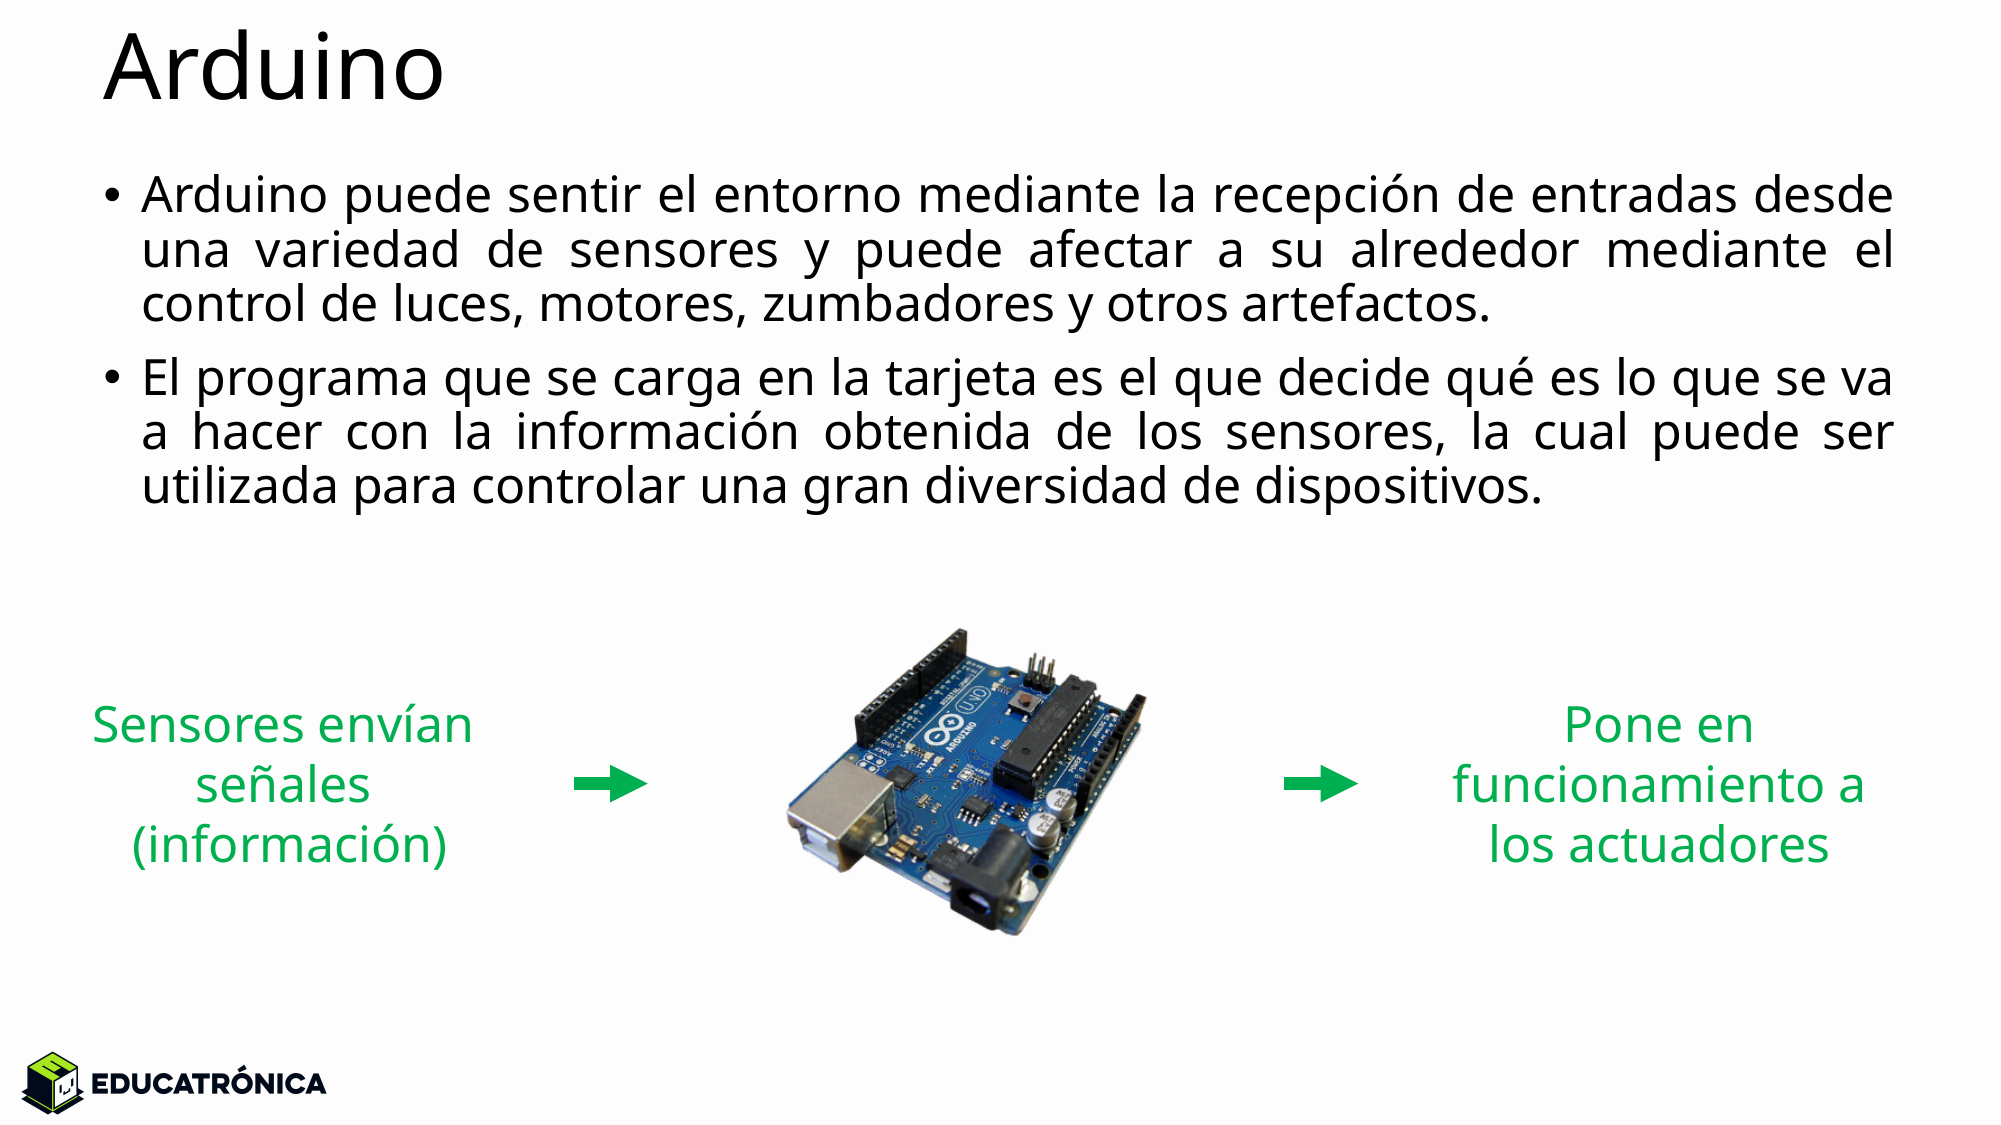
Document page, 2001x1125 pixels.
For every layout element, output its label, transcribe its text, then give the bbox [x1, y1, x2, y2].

list Arduino puede sentir el entorno mediante la recepción de entradas desde una variedad de sensores y puede afectar a su alrededor mediante el control de luces, motores, zumbadores y otros artefactos. El programa que se carga en la tarjeta es el que decide qué es lo que se va a hacer con la información obtenida de los sensores, la cual puede ser utilizada para controlar una gran diversidad de dispositivos. [88, 162, 1912, 1037]
title Arduino [88, 7, 1912, 133]
picture [19, 1048, 330, 1118]
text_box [66, 599, 1887, 968]
